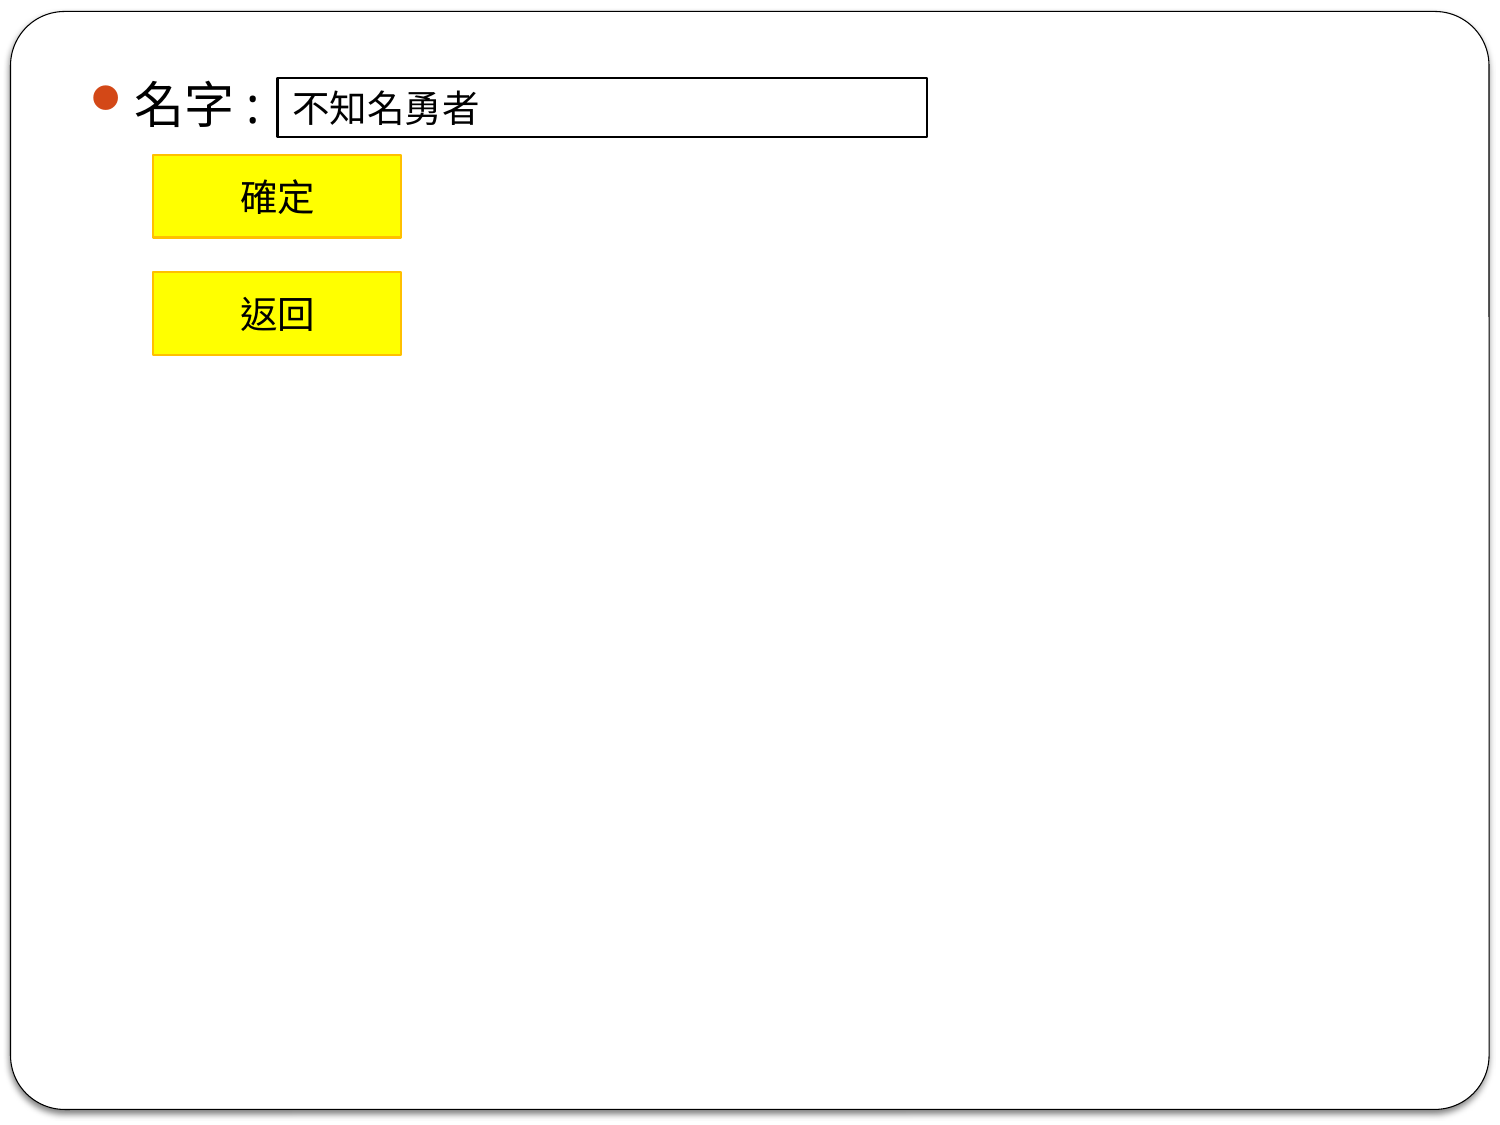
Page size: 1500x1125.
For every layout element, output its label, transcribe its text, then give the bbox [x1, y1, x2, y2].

text_box 不知名勇者 [276, 77, 928, 138]
list 名字: [75, 66, 1425, 1005]
text_box 確定 [152, 154, 402, 239]
text_box 返回 [152, 271, 402, 356]
